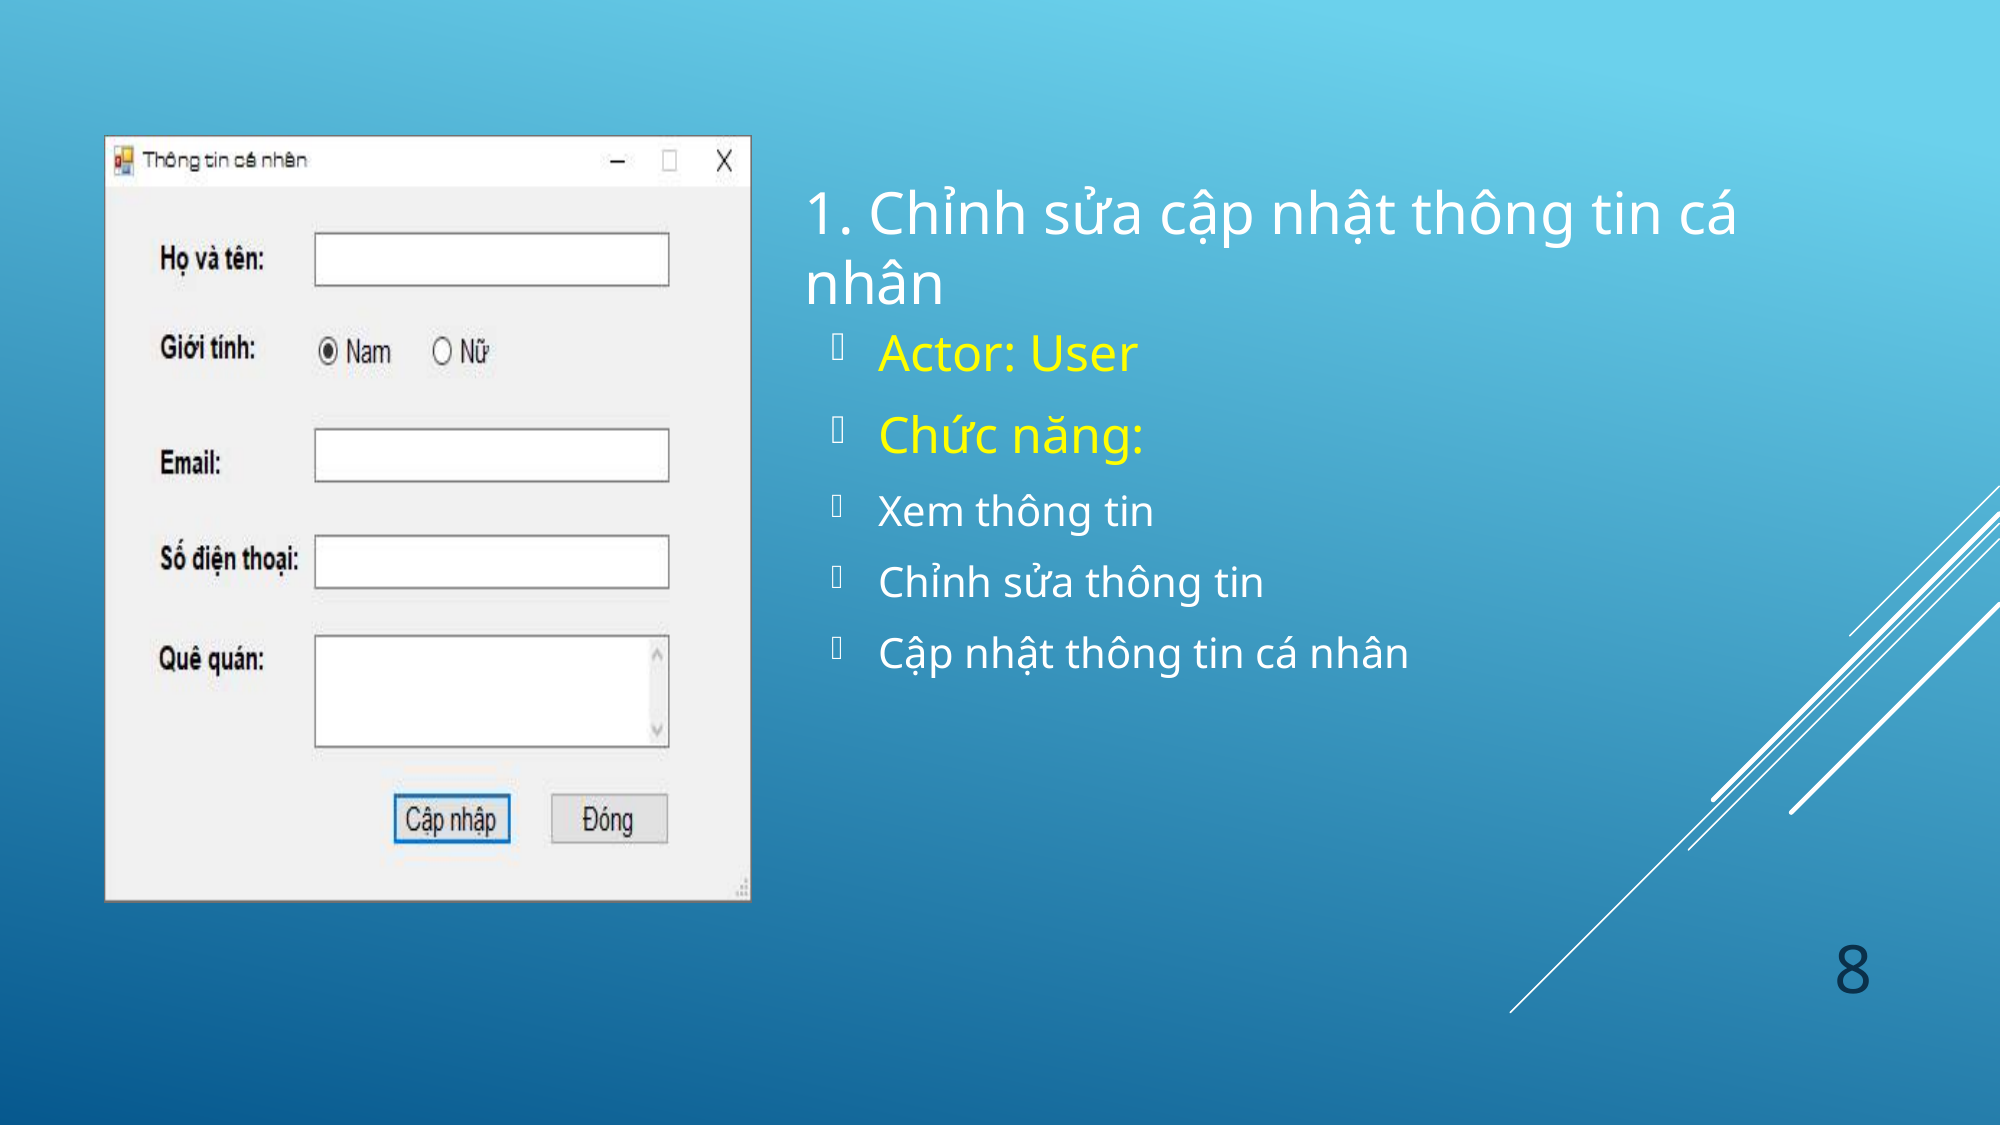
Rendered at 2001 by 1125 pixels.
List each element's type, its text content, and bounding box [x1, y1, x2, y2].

slide_number 8 [1700, 915, 1888, 1025]
picture [104, 134, 752, 904]
text_box Actor: User Chức năng: Xem thông tin Chỉnh sửa thông tin Cập nhật thông tin cá nhân [816, 313, 1625, 811]
text_box 1. Chỉnh sửa cập nhật thông tin cá nhân [790, 168, 1763, 324]
